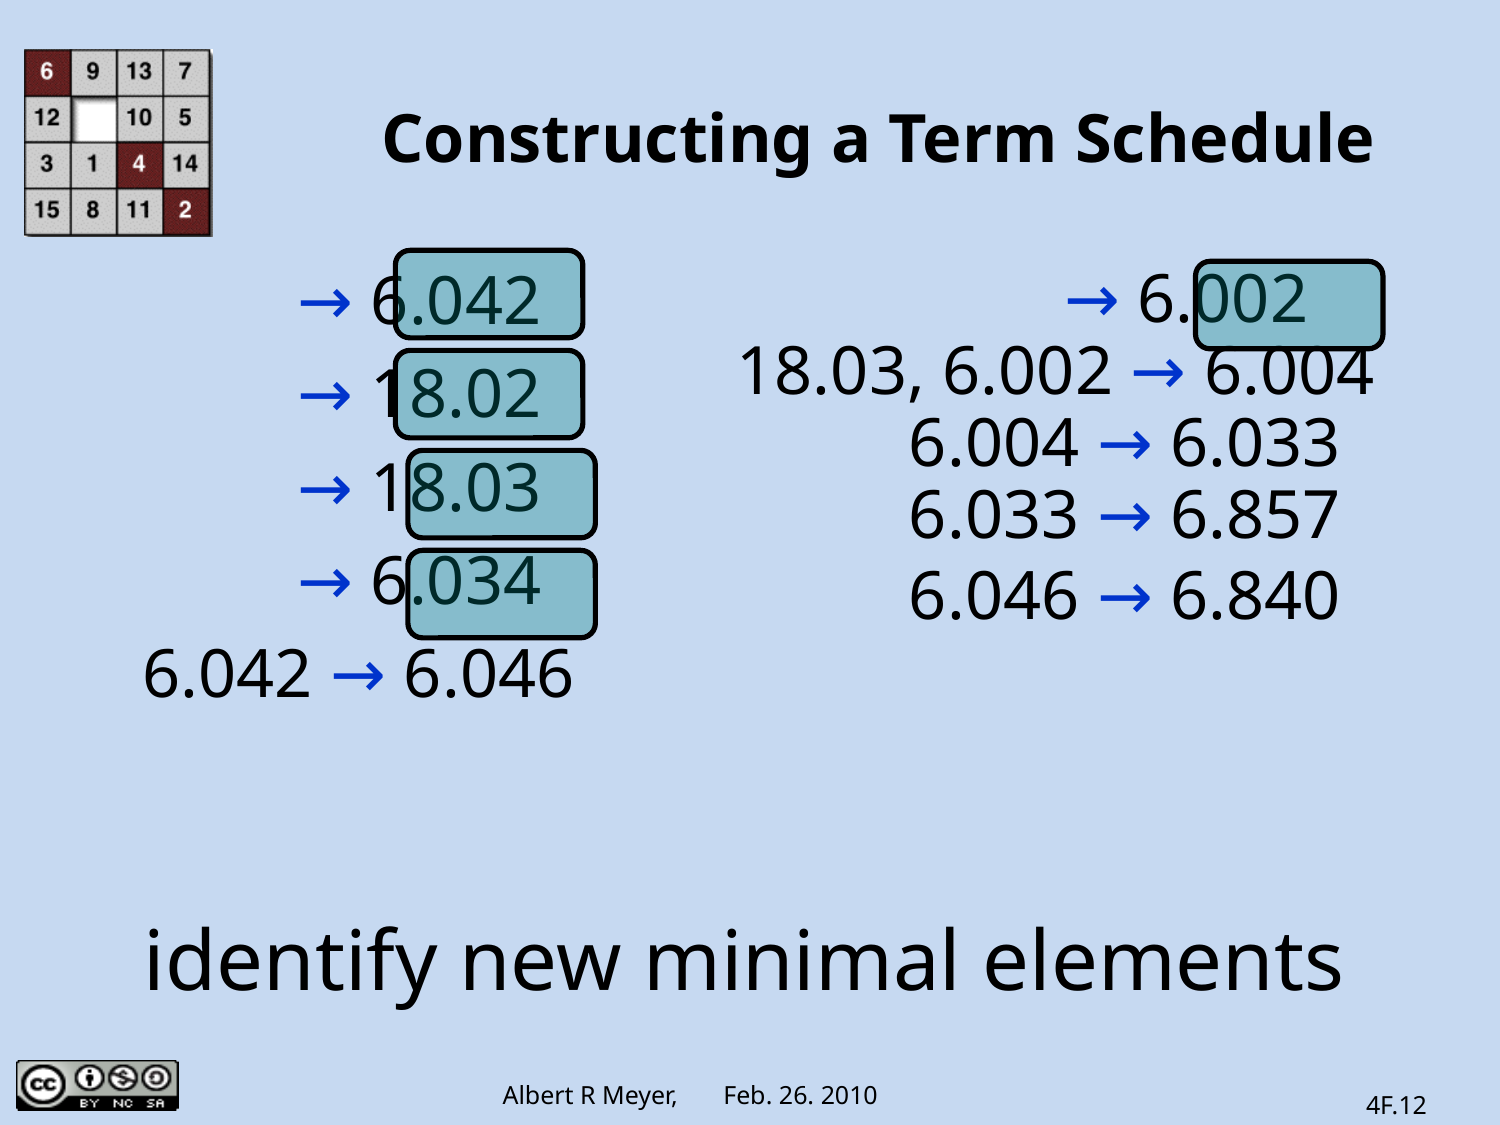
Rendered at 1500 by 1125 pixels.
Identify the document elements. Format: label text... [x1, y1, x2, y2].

picture [16, 1060, 179, 1111]
text_box [395, 250, 583, 338]
text_box → 6.002 18.03, 6.002 → 6.004 6.004 → 6.033 6.033 → 6.857 6.046 → 6.840 [704, 257, 1473, 754]
title Constructing a Term Schedule [332, 45, 1425, 227]
text_box [407, 550, 596, 638]
slide_number 4F.12 [1351, 1082, 1500, 1125]
text_box [1195, 261, 1384, 349]
text_box → 6.042 → 18.02 → 18.03 → 6.034 6.042 → 6.046 [127, 249, 688, 872]
text_box identify new minimal elements [54, 900, 1454, 1015]
text_box [395, 350, 583, 438]
picture [24, 49, 213, 237]
text_box [407, 450, 596, 538]
